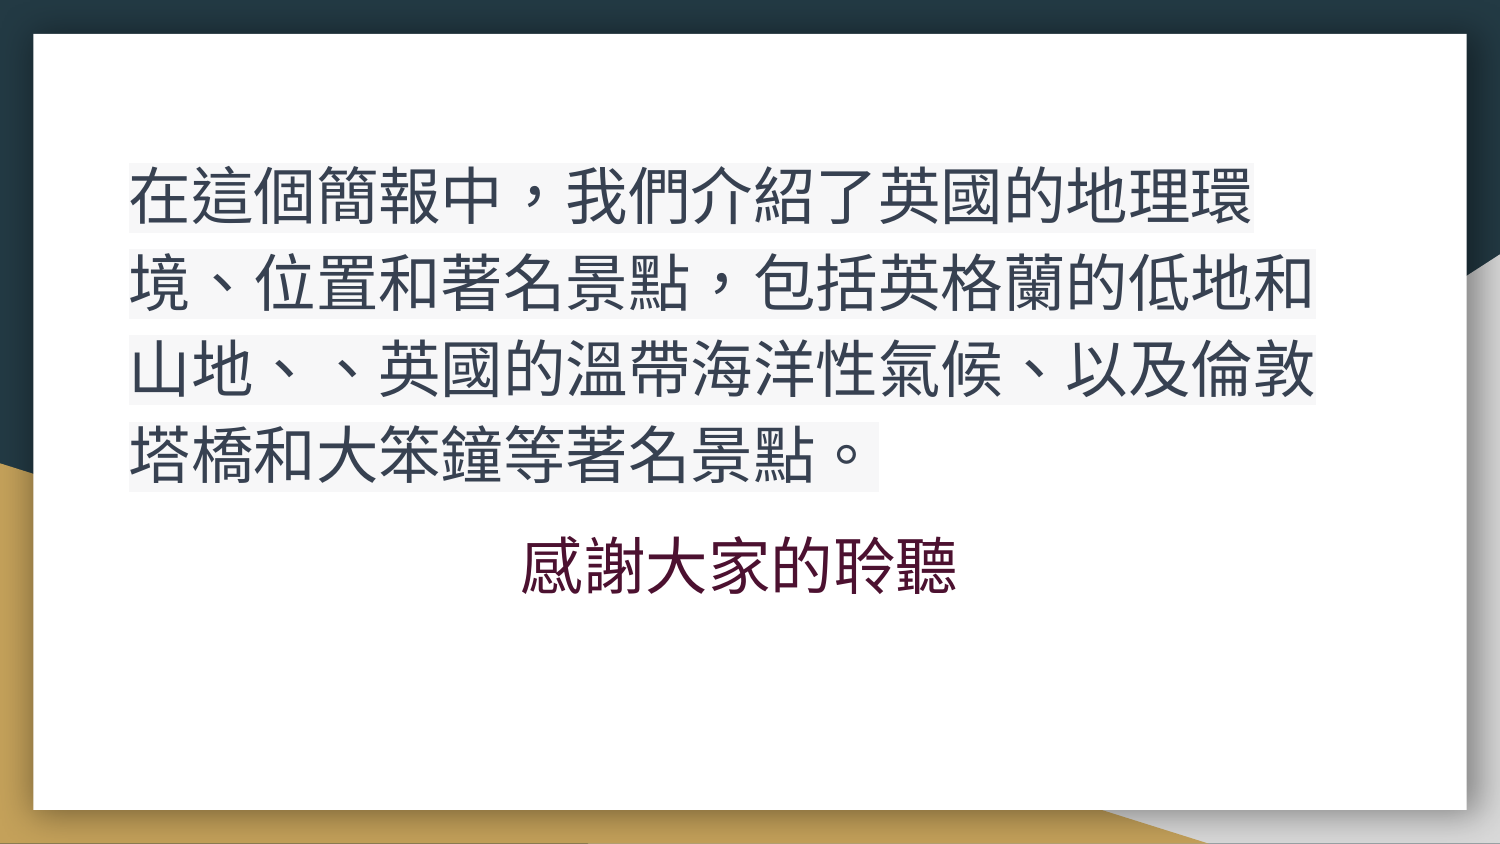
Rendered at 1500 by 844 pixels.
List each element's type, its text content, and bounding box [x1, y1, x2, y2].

list 在這個簡報中，我們介紹了英國的地理環境、位置和著名景點，包括英格蘭的低地和山地、、英國的溫帶海洋性氣候、以及倫敦塔橋和大笨鐘等著名景點。 感謝大家的聆聽 [113, 131, 1366, 729]
